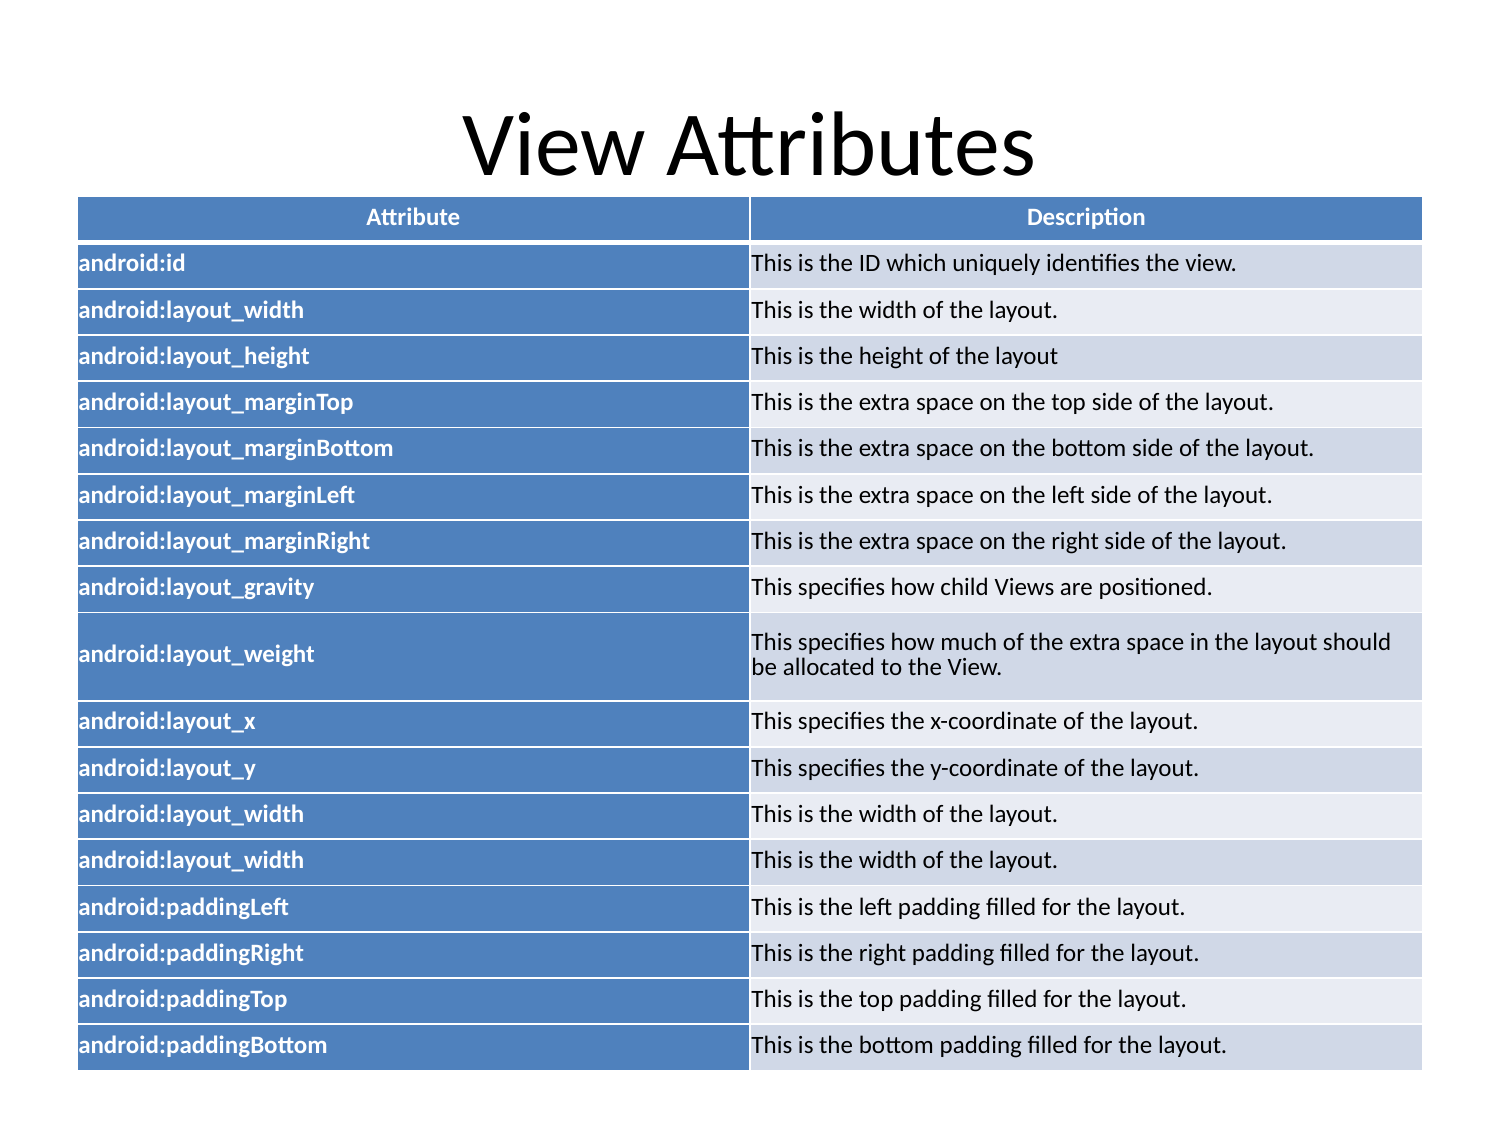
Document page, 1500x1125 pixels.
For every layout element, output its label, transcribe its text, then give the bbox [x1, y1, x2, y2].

table_cell This specifies the x-coordinate of the layout. [751, 702, 1422, 746]
table_cell This specifies the y-coordinate of the layout. [751, 748, 1422, 792]
title View Attributes [75, 45, 1425, 233]
table_cell android:layout_marginBottom [78, 428, 749, 473]
table_cell android:paddingRight [78, 933, 749, 977]
table_cell android:layout_x [78, 702, 749, 746]
table_cell This is the width of the layout. [751, 290, 1422, 334]
table_cell This is the bottom padding filled for the layout. [751, 1025, 1422, 1070]
table_cell This is the extra space on the left side of the layout. [751, 475, 1422, 519]
table_cell This specifies how child Views are positioned. [751, 567, 1422, 612]
table_cell android:paddingBottom [78, 1025, 749, 1070]
table_cell This is the extra space on the right side of the layout. [751, 521, 1422, 565]
table_cell android:layout_gravity [78, 567, 749, 612]
table_cell android:layout_width [78, 290, 749, 334]
table_header Description [751, 197, 1422, 240]
table_cell android:layout_marginTop [78, 382, 749, 427]
table_cell This is the width of the layout. [751, 840, 1422, 885]
table_cell android:layout_height [78, 336, 749, 380]
table_cell android:layout_marginRight [78, 521, 749, 565]
table_cell This is the extra space on the bottom side of the layout. [751, 428, 1422, 473]
table_cell This is the ID which uniquely identifies the view. [751, 245, 1422, 288]
table_cell This is the right padding filled for the layout. [751, 933, 1422, 977]
table_cell android:paddingLeft [78, 886, 749, 931]
table_cell This is the extra space on the top side of the layout. [751, 382, 1422, 427]
table_cell android:layout_marginLeft [78, 475, 749, 519]
table_cell android:layout_width [78, 794, 749, 838]
table_cell android:layout_width [78, 840, 749, 885]
table_cell android:layout_y [78, 748, 749, 792]
table_header Attribute [78, 197, 749, 240]
table_cell android:layout_weight [78, 613, 749, 700]
table_cell android:paddingTop [78, 979, 749, 1023]
table_cell This specifies how much of the extra space in the layout should be allocated to the View. [751, 613, 1422, 700]
table_cell This is the top padding filled for the layout. [751, 979, 1422, 1023]
table_cell This is the left padding filled for the layout. [751, 886, 1422, 931]
table_cell android:id [78, 245, 749, 288]
table_cell This is the height of the layout [751, 336, 1422, 380]
table_cell This is the width of the layout. [751, 794, 1422, 838]
